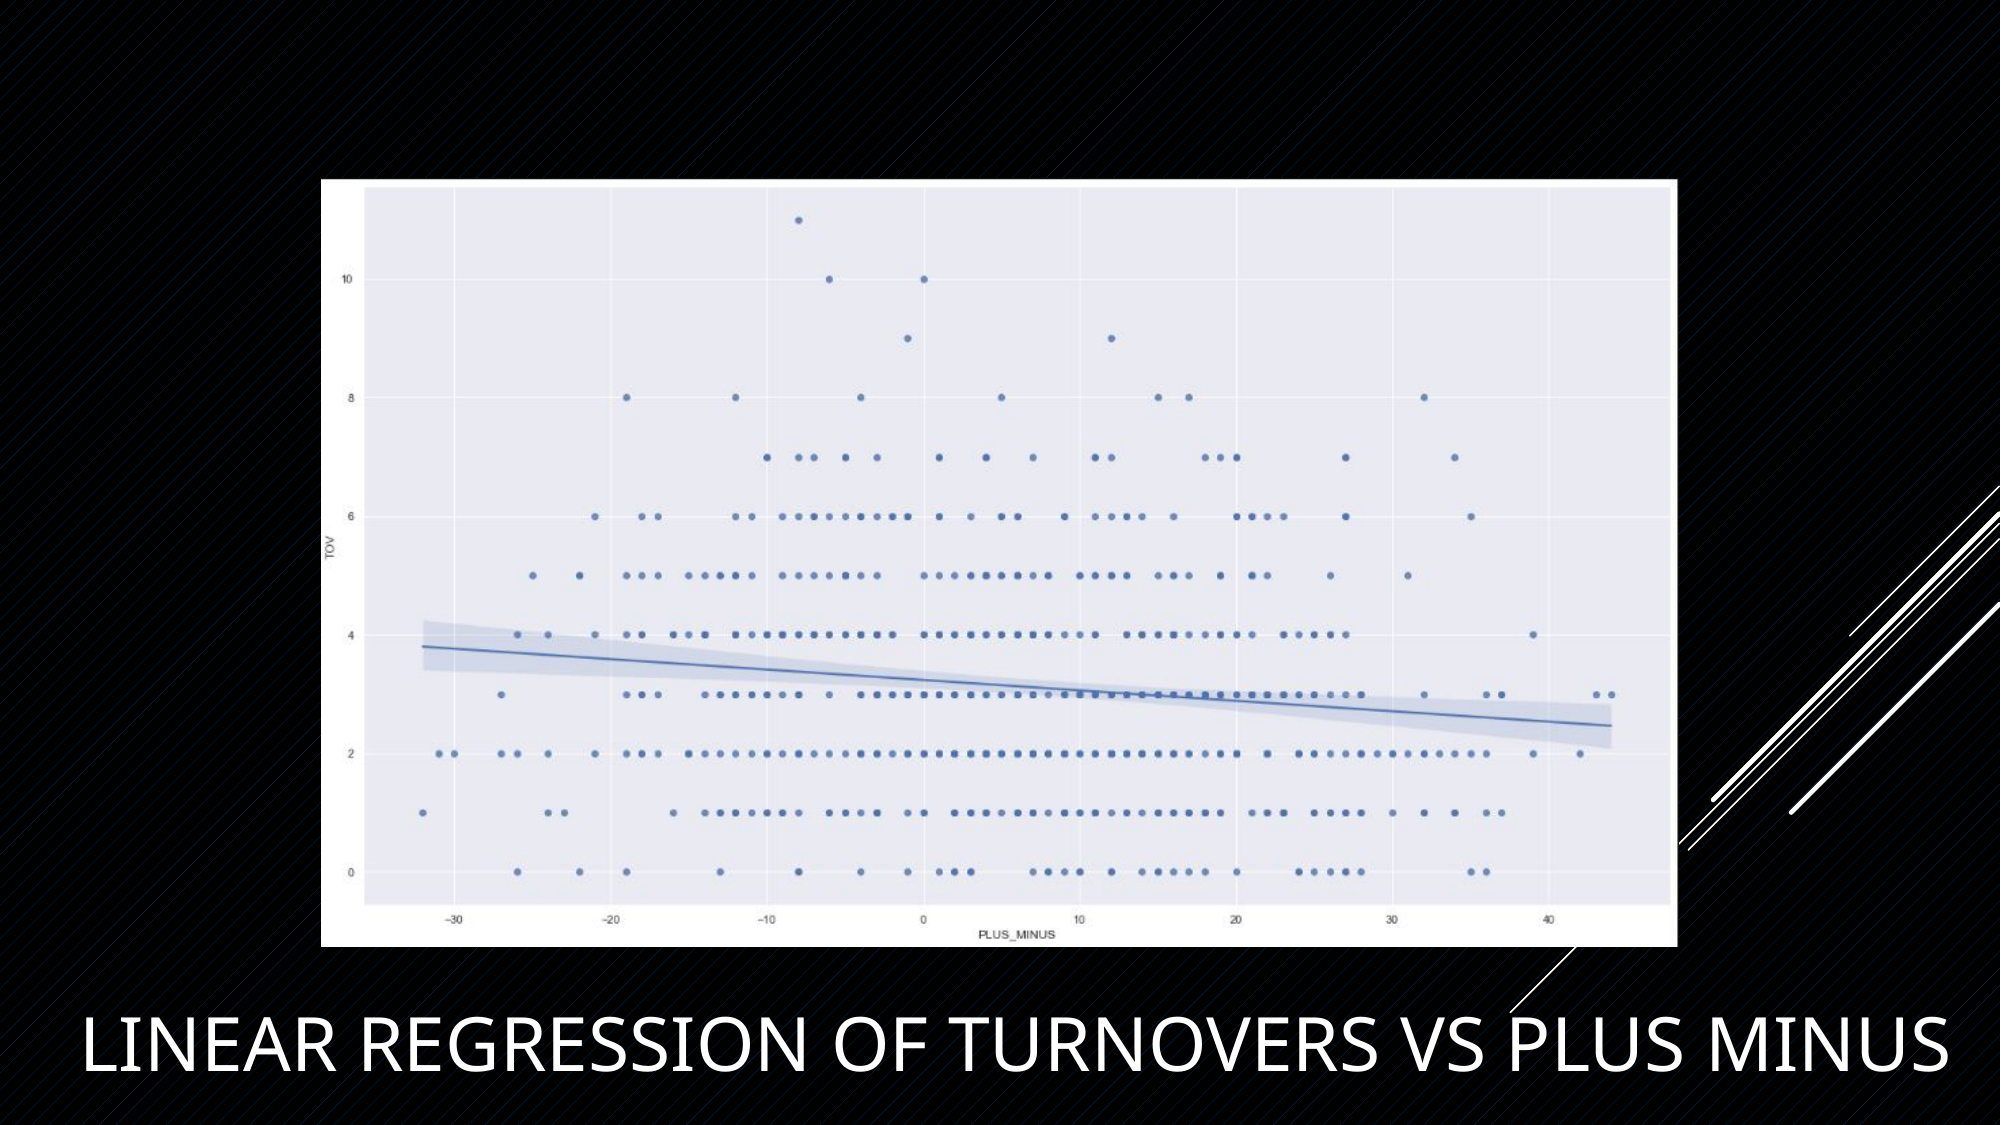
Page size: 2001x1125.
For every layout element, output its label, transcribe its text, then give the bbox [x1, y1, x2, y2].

text_box LINEAR REGRESSION OF TURNOVERS VS PLUS MINUS [65, 989, 2000, 1095]
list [321, 178, 1679, 947]
